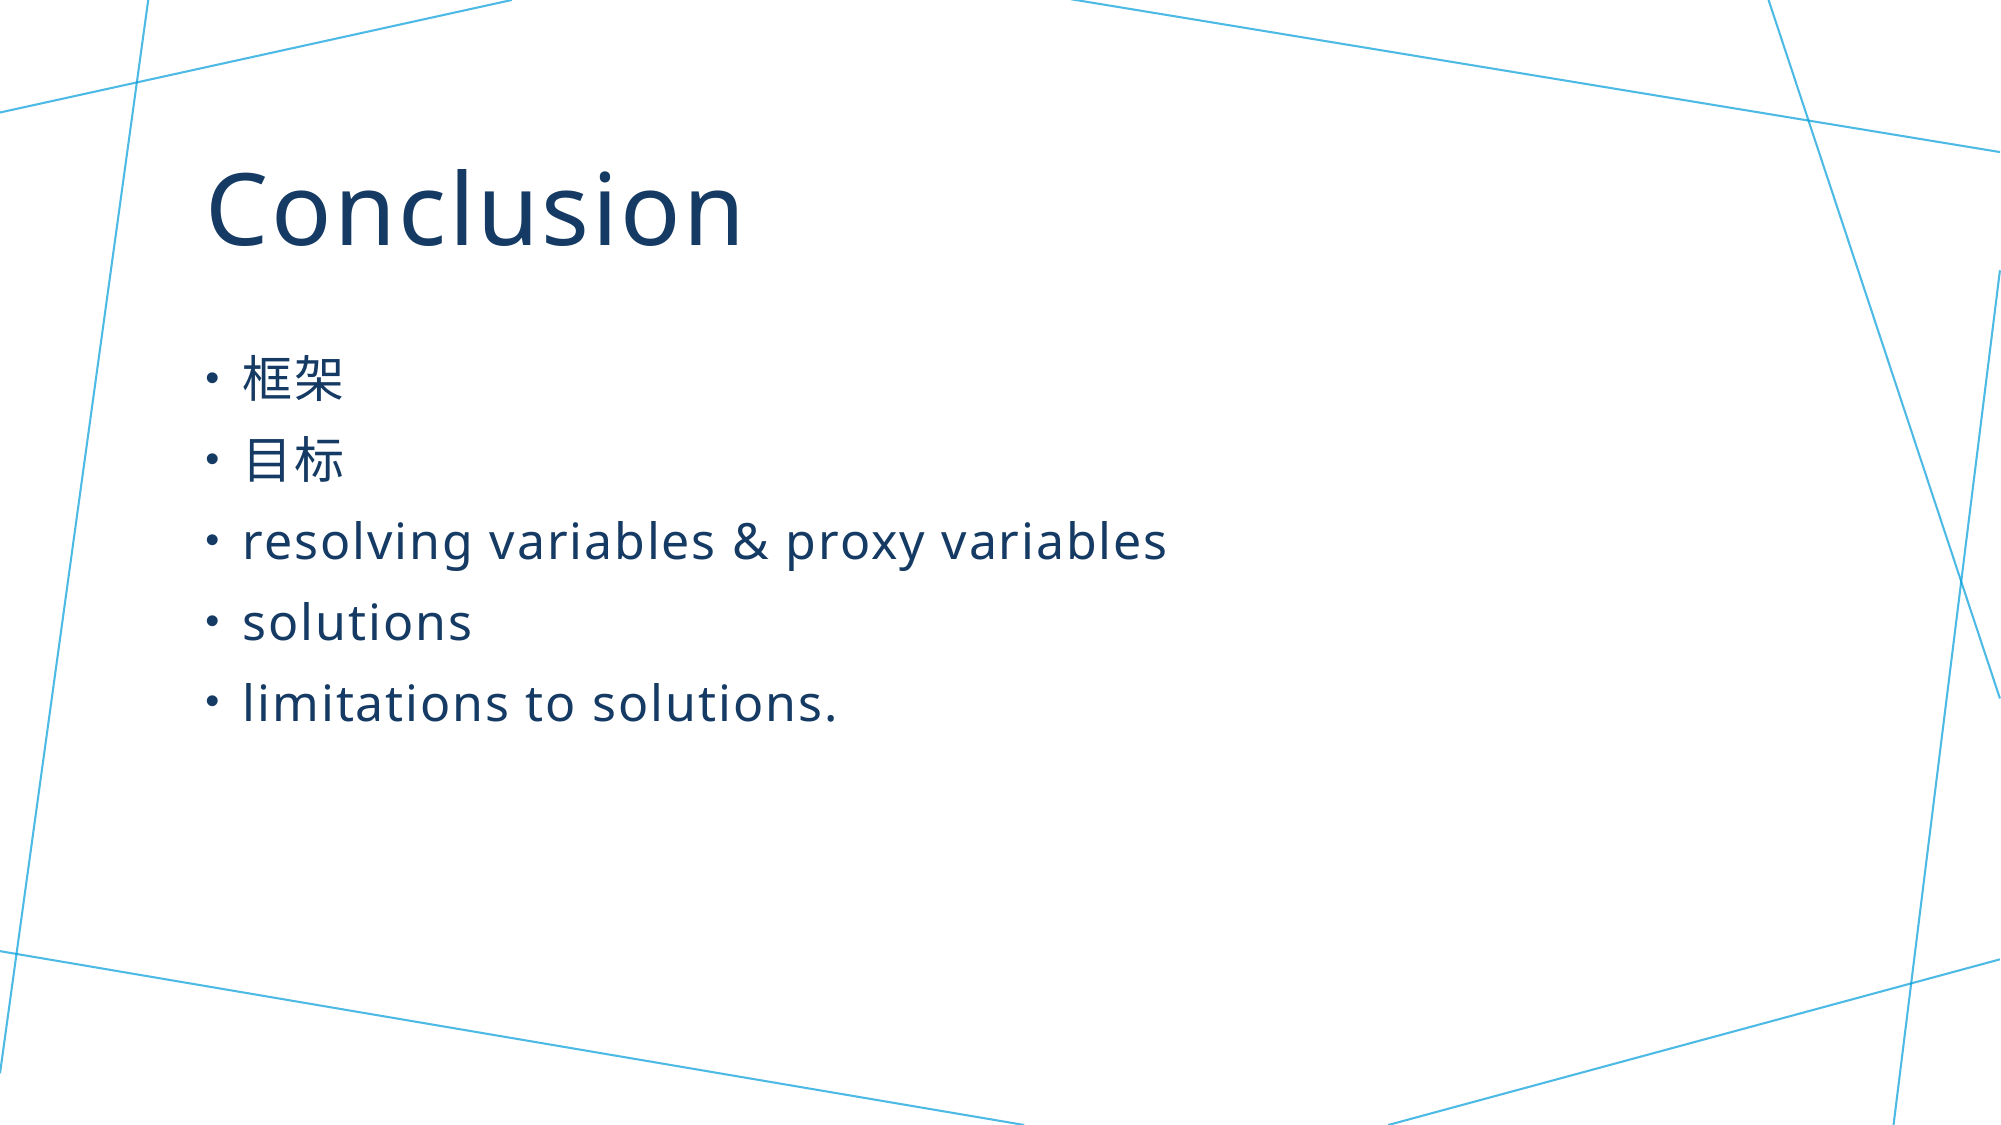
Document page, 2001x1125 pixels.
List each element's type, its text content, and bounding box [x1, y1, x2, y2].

list 框架 目标 resolving variables & proxy variables solutions limitations to solutions. [187, 329, 1813, 990]
title Conclusion [187, 87, 1813, 315]
